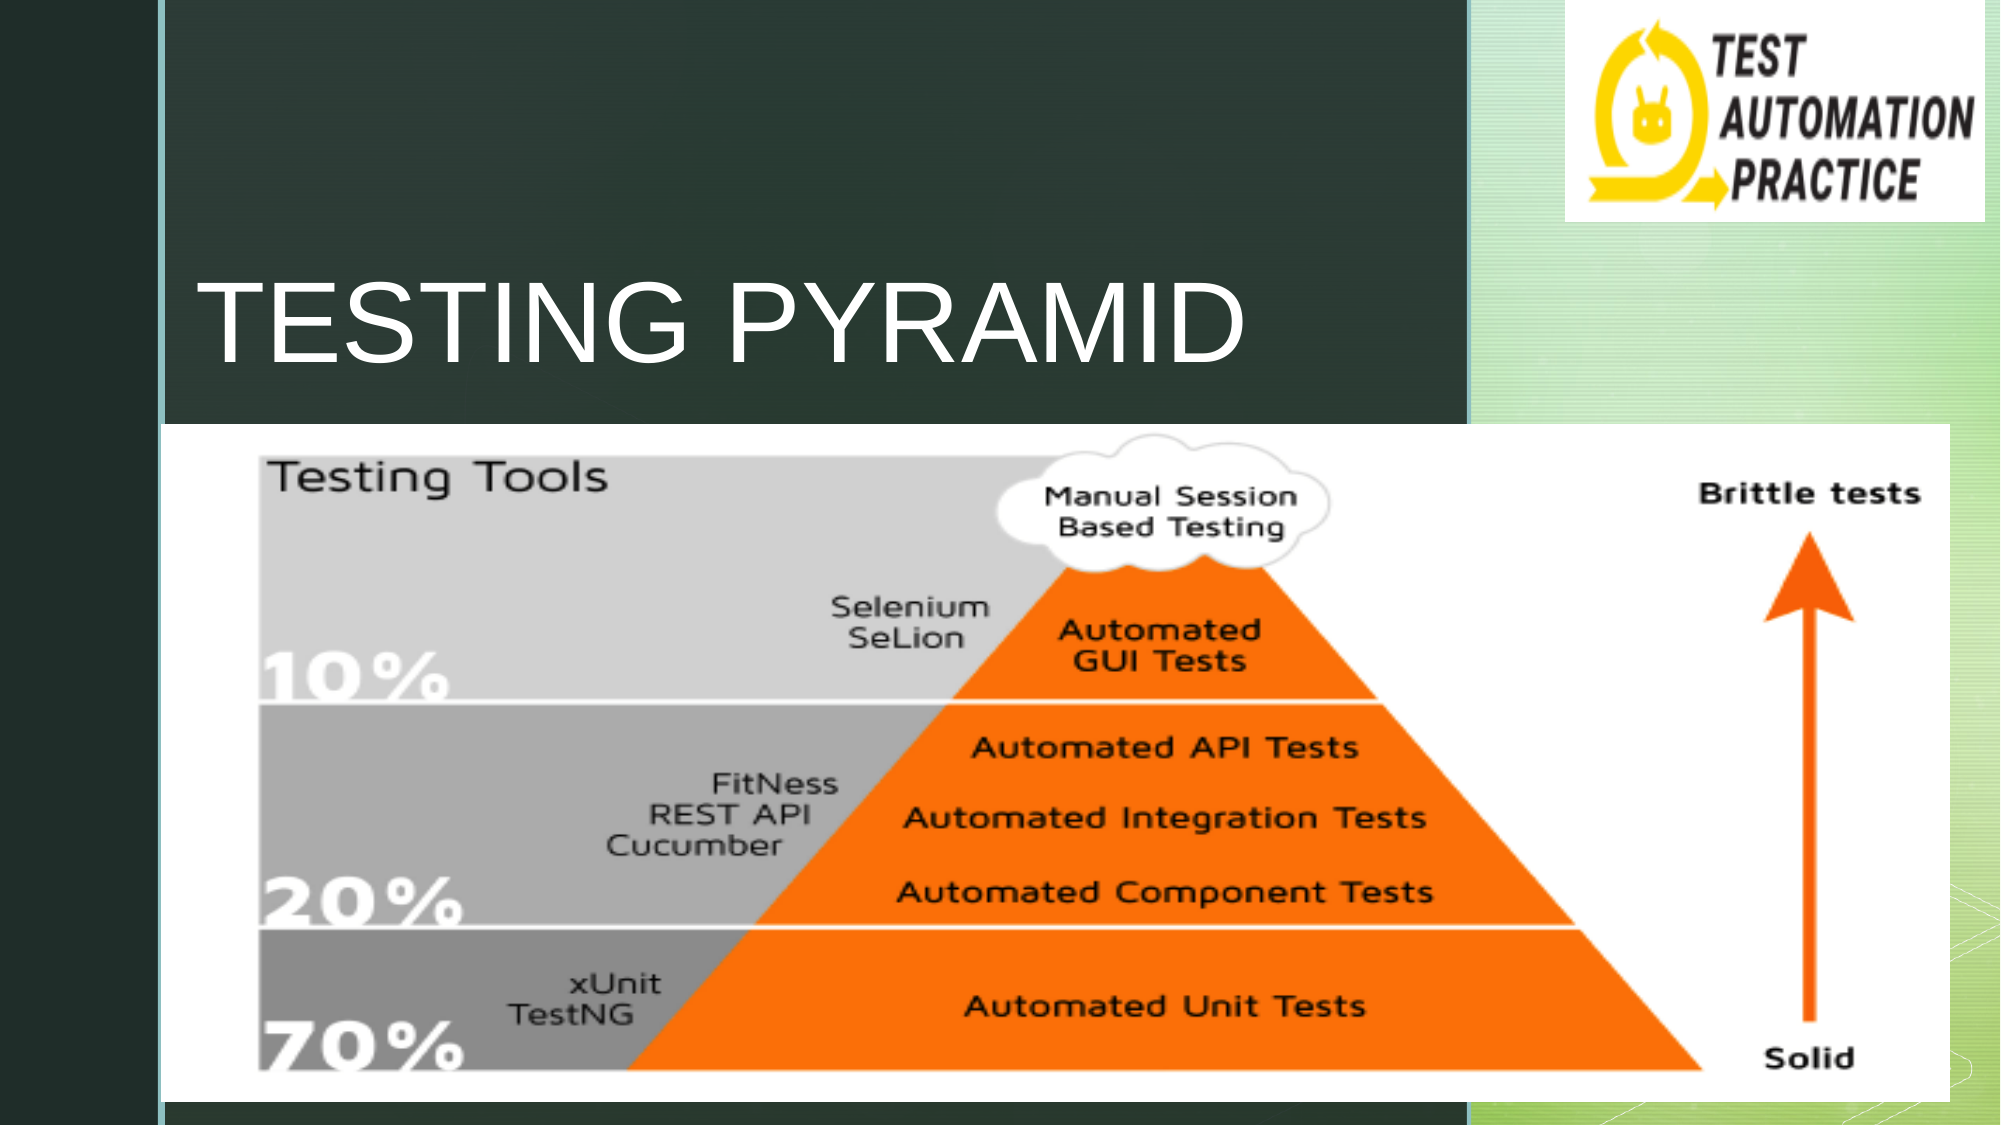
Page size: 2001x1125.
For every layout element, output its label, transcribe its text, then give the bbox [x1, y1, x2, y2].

title TESTING PYRAMID [137, 255, 1265, 425]
picture [161, 0, 2001, 1125]
